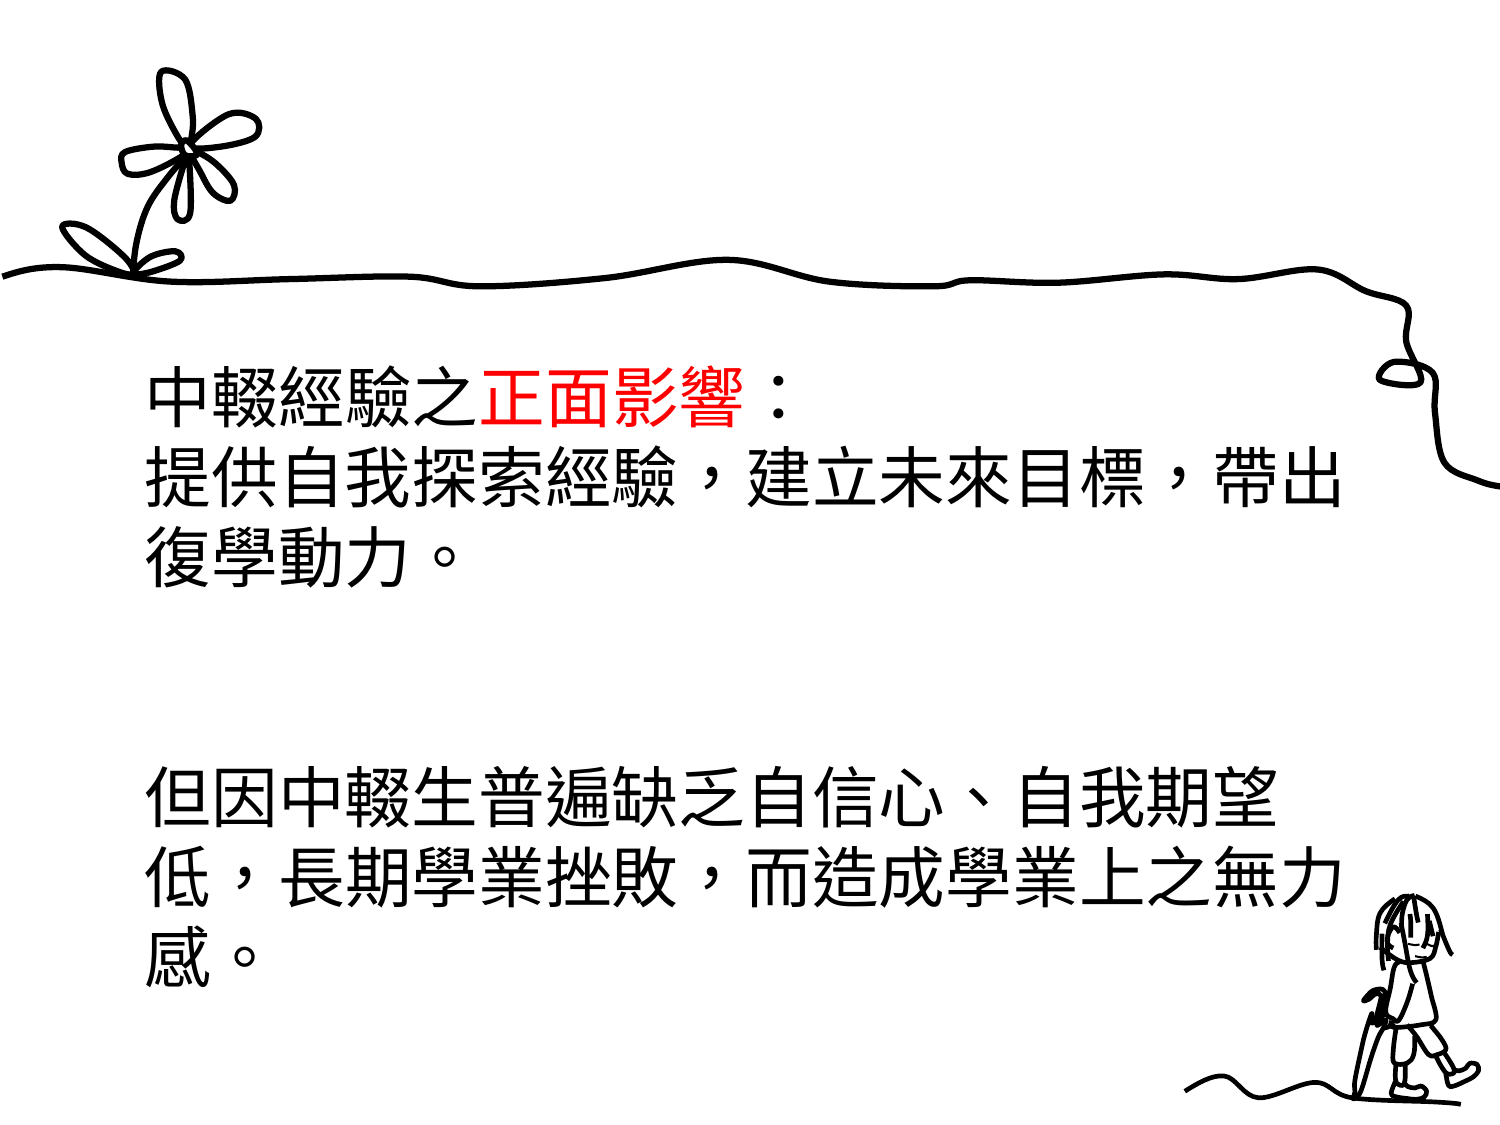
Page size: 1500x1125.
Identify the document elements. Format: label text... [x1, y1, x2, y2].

text_box 中輟經驗之正面影響： 提供自我探索經驗，建立未來目標，帶出復學動力。 但因中輟生普遍缺乏自信心、自我期望低，長期學業挫敗，而造成學業上之無力感。 [129, 348, 1369, 1003]
